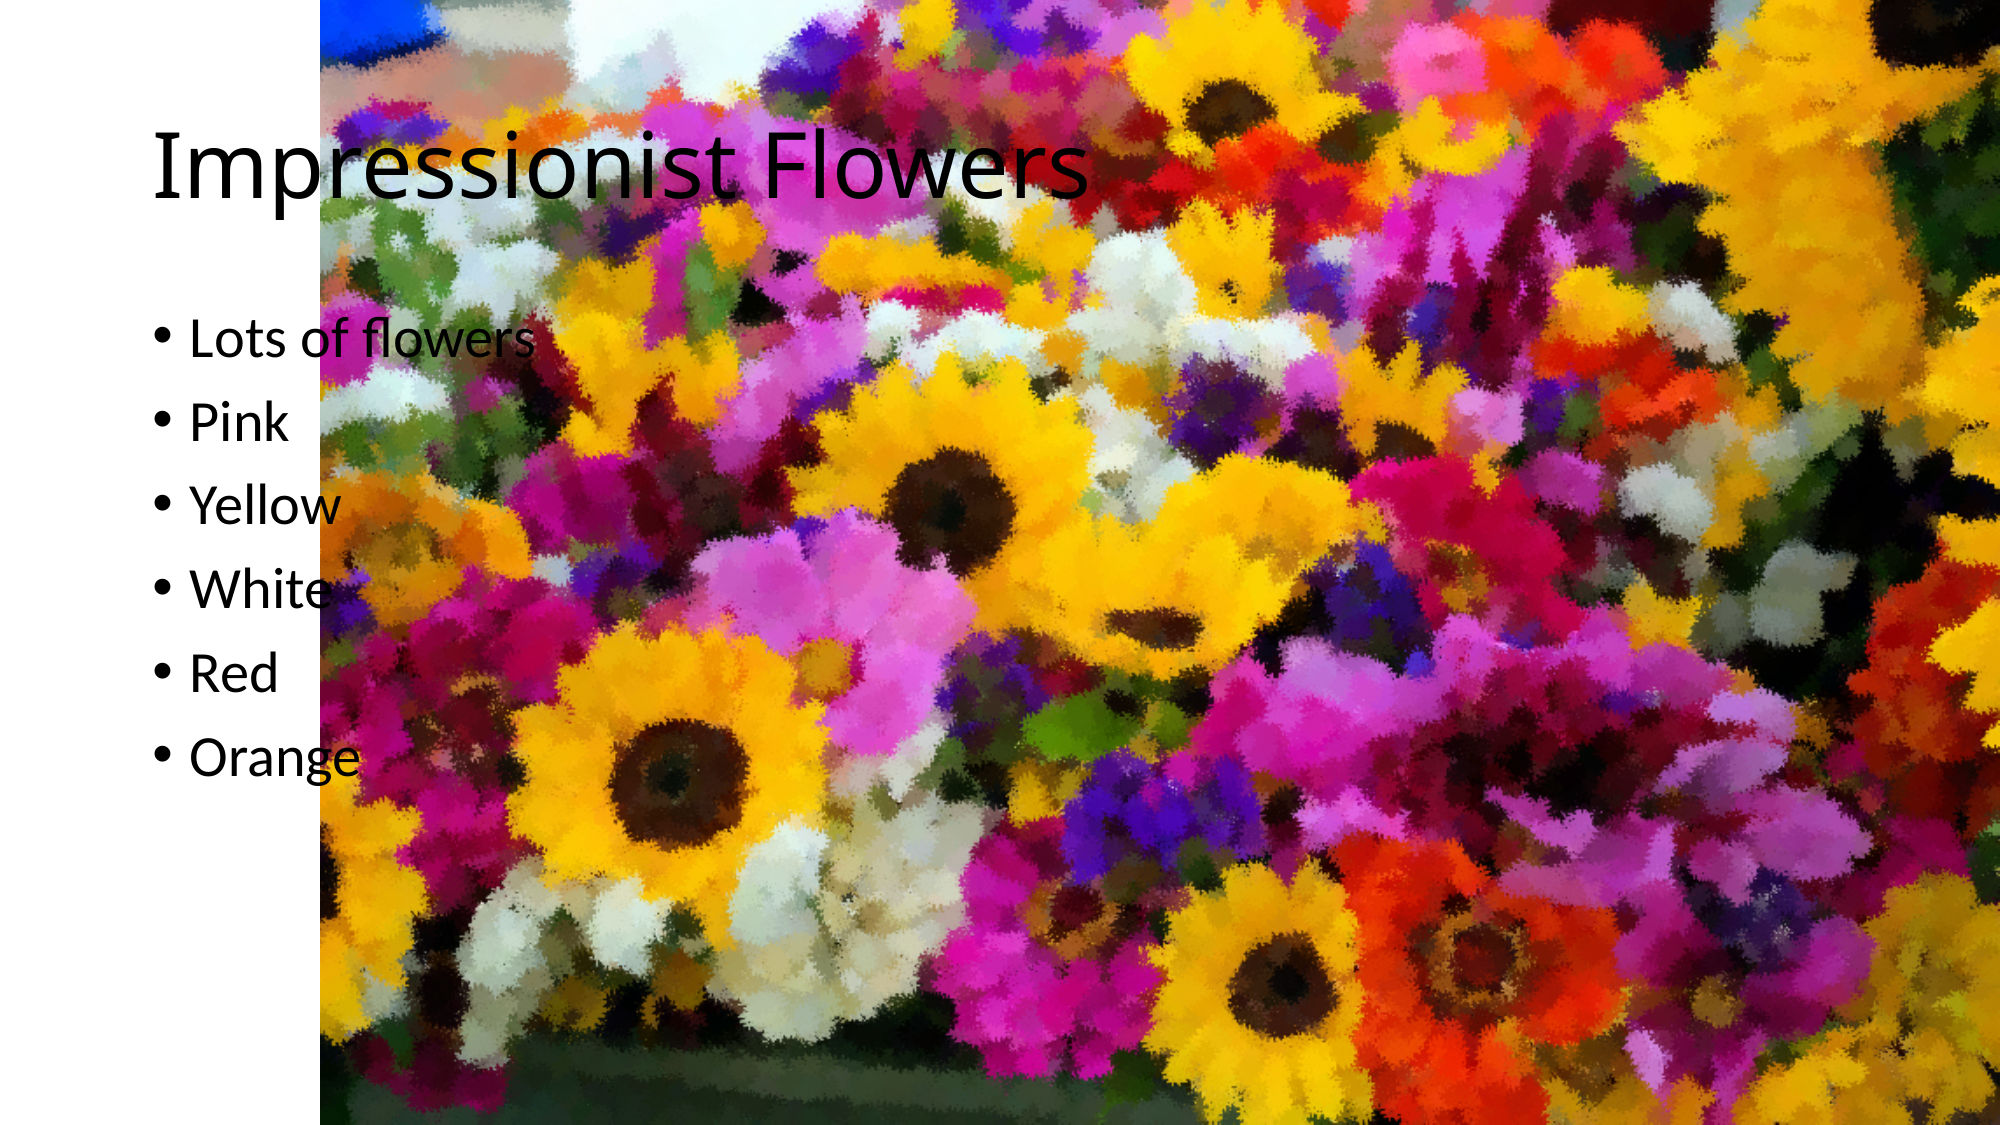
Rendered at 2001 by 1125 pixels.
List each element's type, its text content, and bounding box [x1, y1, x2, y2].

title Impressionist Flowers [137, 59, 320, 278]
picture [320, 0, 2000, 1125]
list Lots of flowers Pink Yellow White Red Orange [137, 299, 320, 1014]
